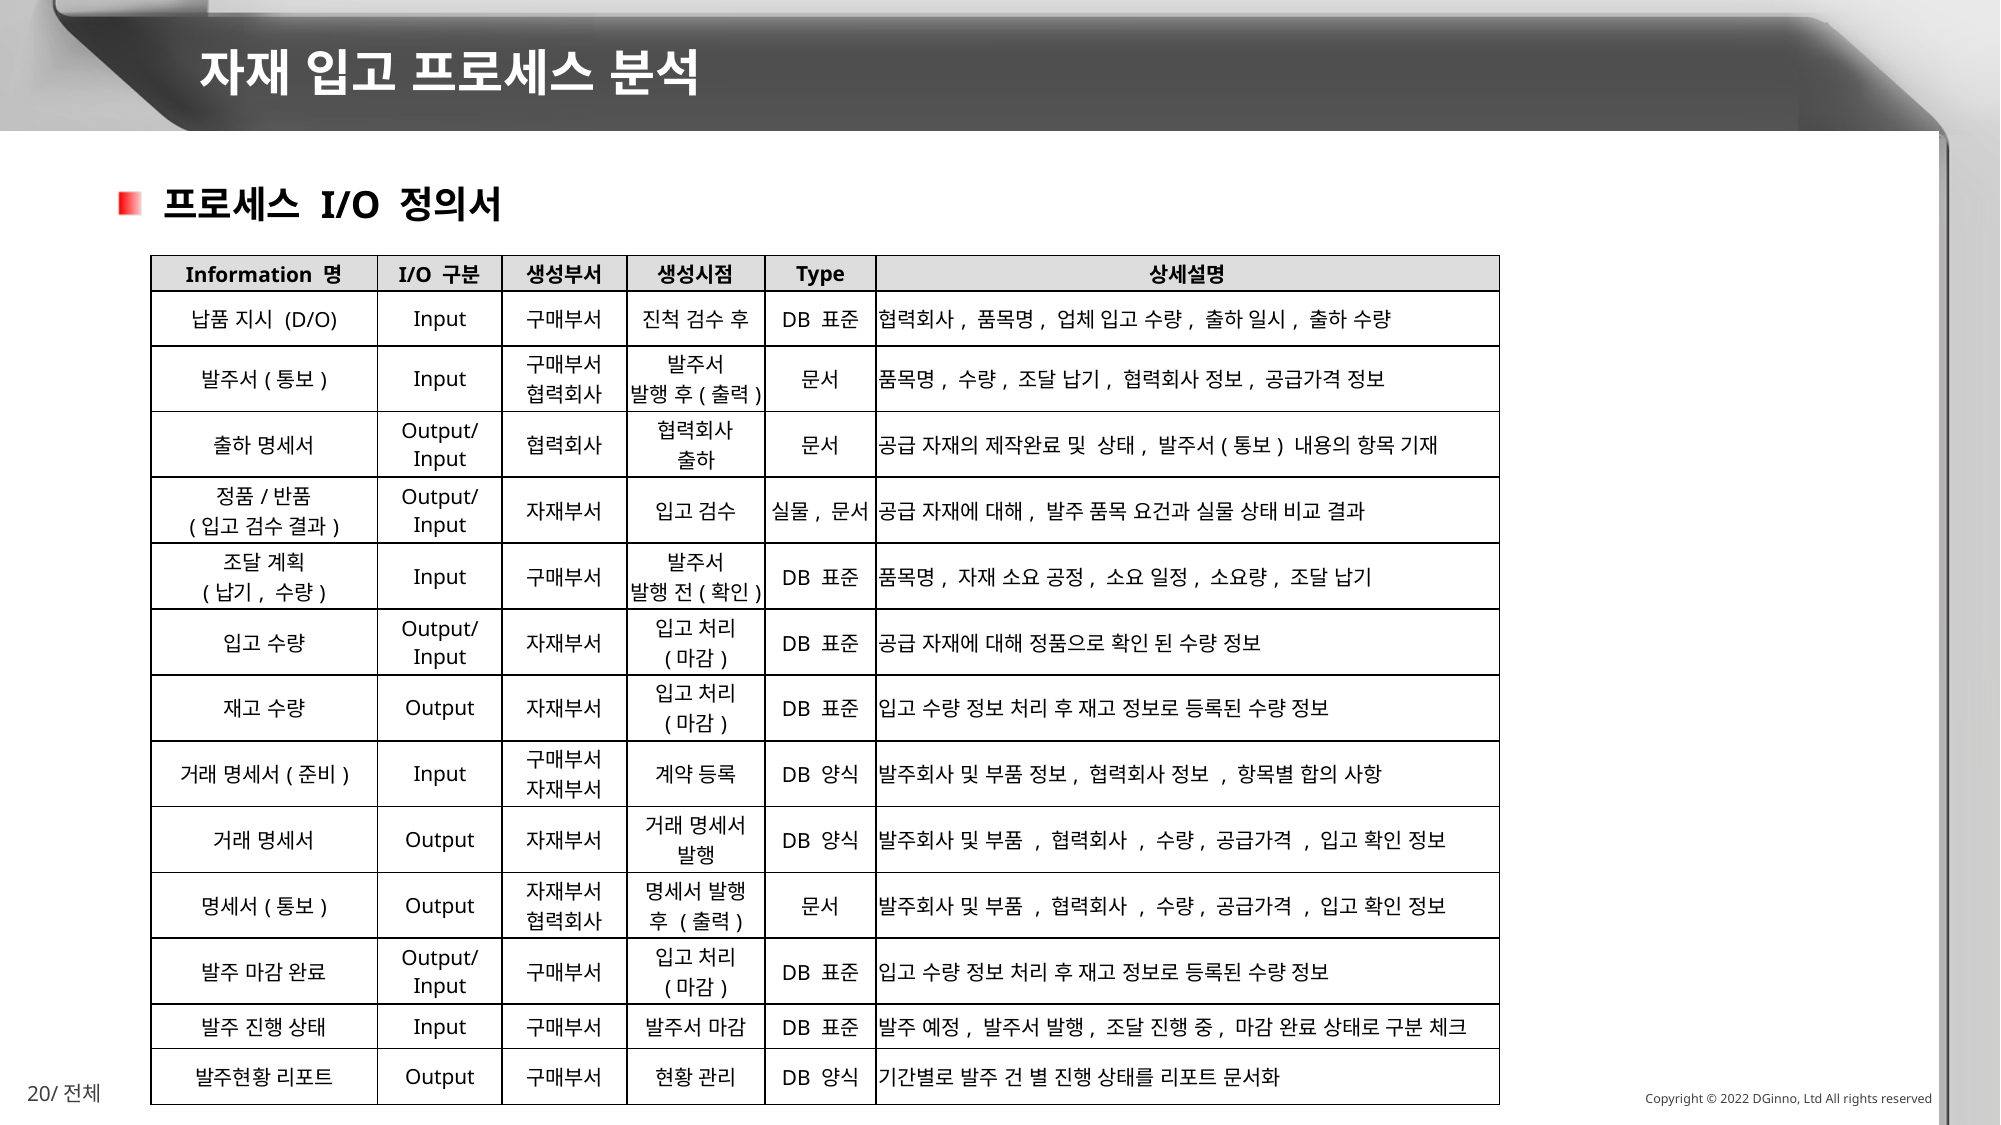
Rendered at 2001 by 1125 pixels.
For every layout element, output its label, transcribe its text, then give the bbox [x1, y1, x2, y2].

table_cell 자재부서 협력회사 [503, 873, 626, 937]
table_cell 입고 처리 (마감) [628, 610, 764, 674]
table_cell Output/ Input [378, 478, 501, 542]
table_cell 정품/반품 (입고 검수 결과) [152, 478, 377, 542]
table_cell 자재부서 [503, 610, 626, 674]
table_cell 발주서 발행 후(출력) [628, 347, 764, 411]
table_cell 발주서 발행 전(확인) [628, 544, 764, 608]
table_header 생성시점 [628, 256, 764, 290]
table_cell 거래 명세서(준비) [152, 742, 377, 806]
table_cell Input [378, 544, 501, 608]
table_cell 구매부서 자재부서 [503, 742, 626, 806]
table_cell 계약 등록 [628, 742, 764, 806]
table_cell 납품 지시 (D/O) [152, 292, 377, 345]
table_header 상세설명 [877, 256, 1499, 290]
table_header Type [766, 256, 875, 290]
table_header I/O 구분 [378, 256, 501, 290]
table_cell 품목명, 수량, 조달 납기, 협력회사 정보, 공급가격 정보 [877, 347, 1499, 411]
table_cell 구매부서 [503, 939, 626, 1003]
list 자재 입고 프로세스 분석 [184, 25, 1816, 124]
table_cell 조달 계획 (납기, 수량) [152, 544, 377, 608]
table_cell 명세서(통보) [152, 873, 377, 937]
table_cell DB 표준 [766, 292, 875, 345]
table_header 생성부서 [503, 256, 626, 290]
table_cell 발주 마감 완료 [152, 939, 377, 1003]
table_cell 구매부서 [503, 292, 626, 345]
table_cell 입고 처리 (마감) [628, 676, 764, 740]
table_cell 협력회사, 품목명, 업체 입고 수량, 출하 일시, 출하 수량 [877, 292, 1499, 345]
table_cell 구매부서 [503, 1005, 626, 1048]
table_cell DB 양식 [766, 742, 875, 806]
table_cell 공급 자재에 대해, 발주 품목 요건과 실물 상태 비교 결과 [877, 478, 1499, 542]
table_cell 문서 [766, 412, 875, 476]
table_cell Input [378, 292, 501, 345]
table_cell 발주회사 및 부품 , 협력회사 , 수량, 공급가격 , 입고 확인 정보 [877, 807, 1499, 872]
table_cell 공급 자재의 제작완료 및 상태, 발주서(통보) 내용의 항목 기재 [877, 412, 1499, 476]
table_cell 발주서 마감 [628, 1005, 764, 1048]
table_cell Output/ Input [378, 610, 501, 674]
table_cell 자재부서 [503, 478, 626, 542]
table_cell Output [378, 1049, 501, 1104]
table_cell DB 표준 [766, 544, 875, 608]
table_cell 기간별로 발주 건 별 진행 상태를 리포트 문서화 [877, 1049, 1499, 1104]
table_cell Output [378, 807, 501, 872]
text_box 프로세스 I/O 정의서 [102, 165, 1463, 234]
table_cell DB 표준 [766, 676, 875, 740]
table_cell Input [378, 347, 501, 411]
table_cell Output [378, 676, 501, 740]
table_cell DB 표준 [766, 1005, 875, 1048]
table_cell 발주회사 및 부품 , 협력회사 , 수량, 공급가격 , 입고 확인 정보 [877, 873, 1499, 937]
table_cell 실물, 문서 [766, 478, 875, 542]
table_cell 입고 수량 정보 처리 후 재고 정보로 등록된 수량 정보 [877, 939, 1499, 1003]
table_cell 구매부서 [503, 544, 626, 608]
table_header Information 명 [152, 256, 377, 290]
table_cell 명세서 발행 후 (출력) [628, 873, 764, 937]
table_cell 자재부서 [503, 676, 626, 740]
table_cell 발주 예정, 발주서 발행, 조달 진행 중, 마감 완료 상태로 구분 체크 [877, 1005, 1499, 1048]
table_cell 현황 관리 [628, 1049, 764, 1104]
table_cell 입고 수량 [152, 610, 377, 674]
table_cell 재고 수량 [152, 676, 377, 740]
table_cell 입고 수량 정보 처리 후 재고 정보로 등록된 수량 정보 [877, 676, 1499, 740]
table_cell 거래 명세서 발행 [628, 807, 764, 872]
table_cell 발주현황 리포트 [152, 1049, 377, 1104]
table_cell 구매부서 협력회사 [503, 347, 626, 411]
table_cell 발주서(통보) [152, 347, 377, 411]
table_cell 협력회사 출하 [628, 412, 764, 476]
table_cell 자재부서 [503, 807, 626, 872]
table_cell 공급 자재에 대해 정품으로 확인 된 수량 정보 [877, 610, 1499, 674]
table_cell 발주 진행 상태 [152, 1005, 377, 1048]
table_cell 출하 명세서 [152, 412, 377, 476]
table_cell 문서 [766, 347, 875, 411]
table_cell Input [378, 1005, 501, 1048]
table_cell Output [378, 873, 501, 937]
table_cell DB 표준 [766, 610, 875, 674]
table_cell 구매부서 [503, 1049, 626, 1104]
table_cell Input [378, 742, 501, 806]
picture [0, 0, 2000, 1125]
table_cell Output/ Input [378, 412, 501, 476]
table_cell 거래 명세서 [152, 807, 377, 872]
table_cell 문서 [766, 873, 875, 937]
table_cell 품목명, 자재 소요 공정, 소요 일정, 소요량, 조달 납기 [877, 544, 1499, 608]
picture [117, 190, 144, 218]
table_cell 발주회사 및 부품 정보, 협력회사 정보 , 항목별 합의 사항 [877, 742, 1499, 806]
table_cell 입고 처리 (마감) [628, 939, 764, 1003]
table_cell Output/ Input [378, 939, 501, 1003]
table_cell DB 표준 [766, 939, 875, 1003]
table_cell 진척 검수 후 [628, 292, 764, 345]
table_cell DB 양식 [766, 807, 875, 872]
table_cell 협력회사 [503, 412, 626, 476]
table_cell 입고 검수 [628, 478, 764, 542]
table_cell DB 양식 [766, 1049, 875, 1104]
